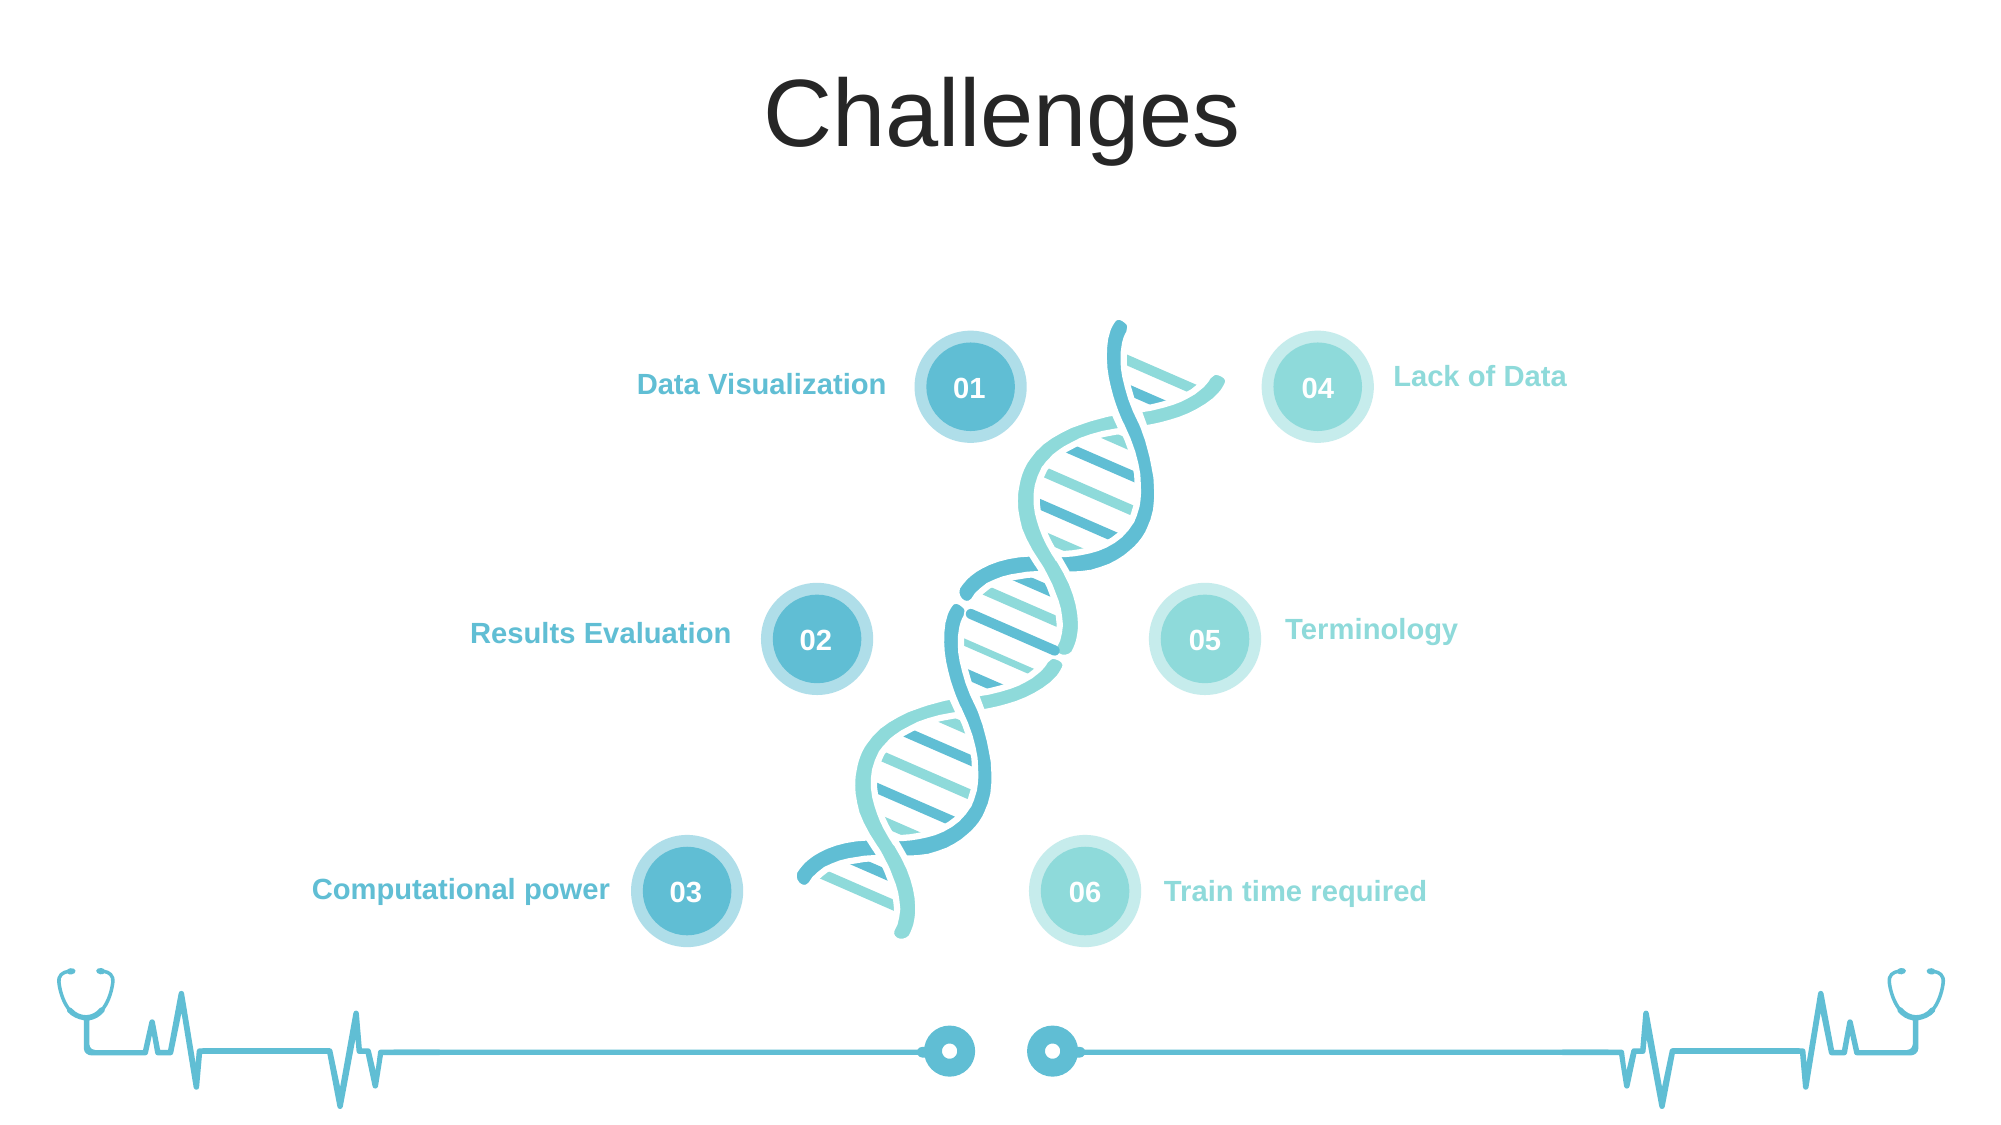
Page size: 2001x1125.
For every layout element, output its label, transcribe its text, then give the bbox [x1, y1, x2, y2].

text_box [1148, 582, 1262, 695]
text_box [1028, 834, 1142, 948]
text_box Computational power [168, 862, 611, 913]
text_box Data Visualization [444, 357, 887, 408]
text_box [914, 330, 1027, 443]
text_box Terminology [1285, 602, 1736, 653]
list Challenges [53, 55, 1952, 175]
text_box Results Evaluation [289, 607, 720, 657]
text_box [630, 834, 744, 948]
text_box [1261, 330, 1374, 443]
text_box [720, 379, 1280, 910]
text_box Lack of Data [1393, 349, 1841, 400]
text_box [760, 582, 874, 695]
text_box Train time required [1163, 865, 1611, 915]
